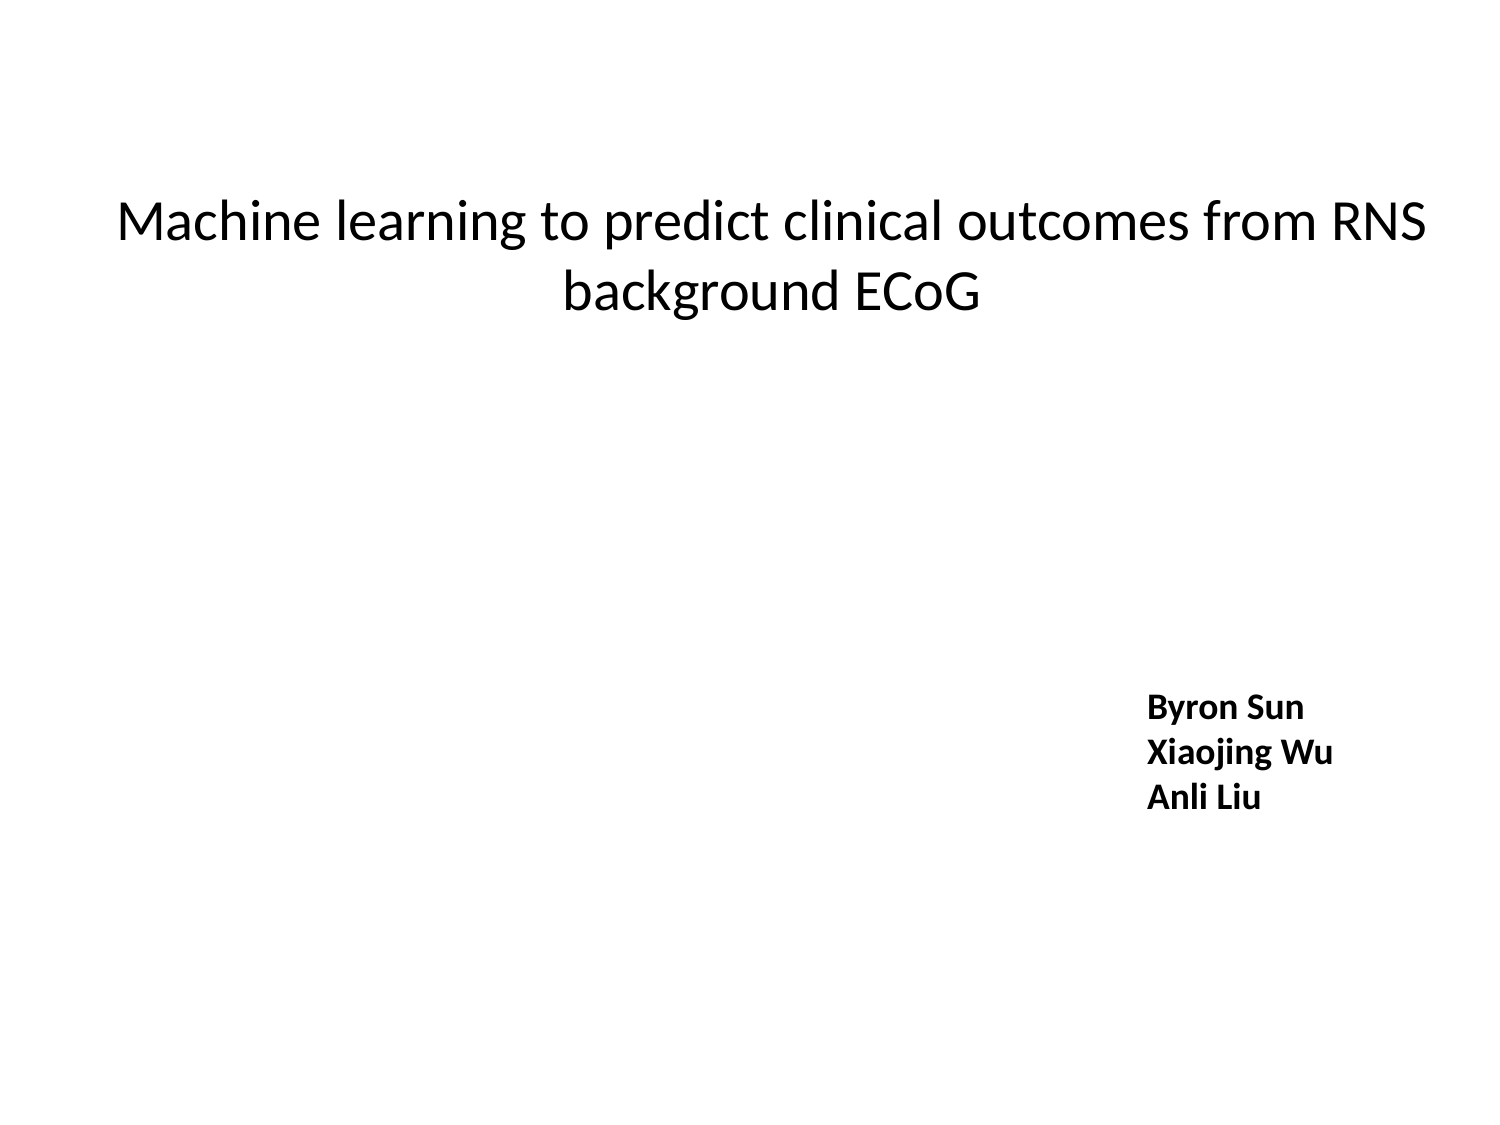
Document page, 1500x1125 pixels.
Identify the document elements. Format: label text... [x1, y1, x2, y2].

text_box Byron Sun Xiaojing Wu Anli Liu [1132, 674, 1349, 825]
text_box Machine learning to predict clinical outcomes from RNS background ECoG [0, 174, 1500, 330]
